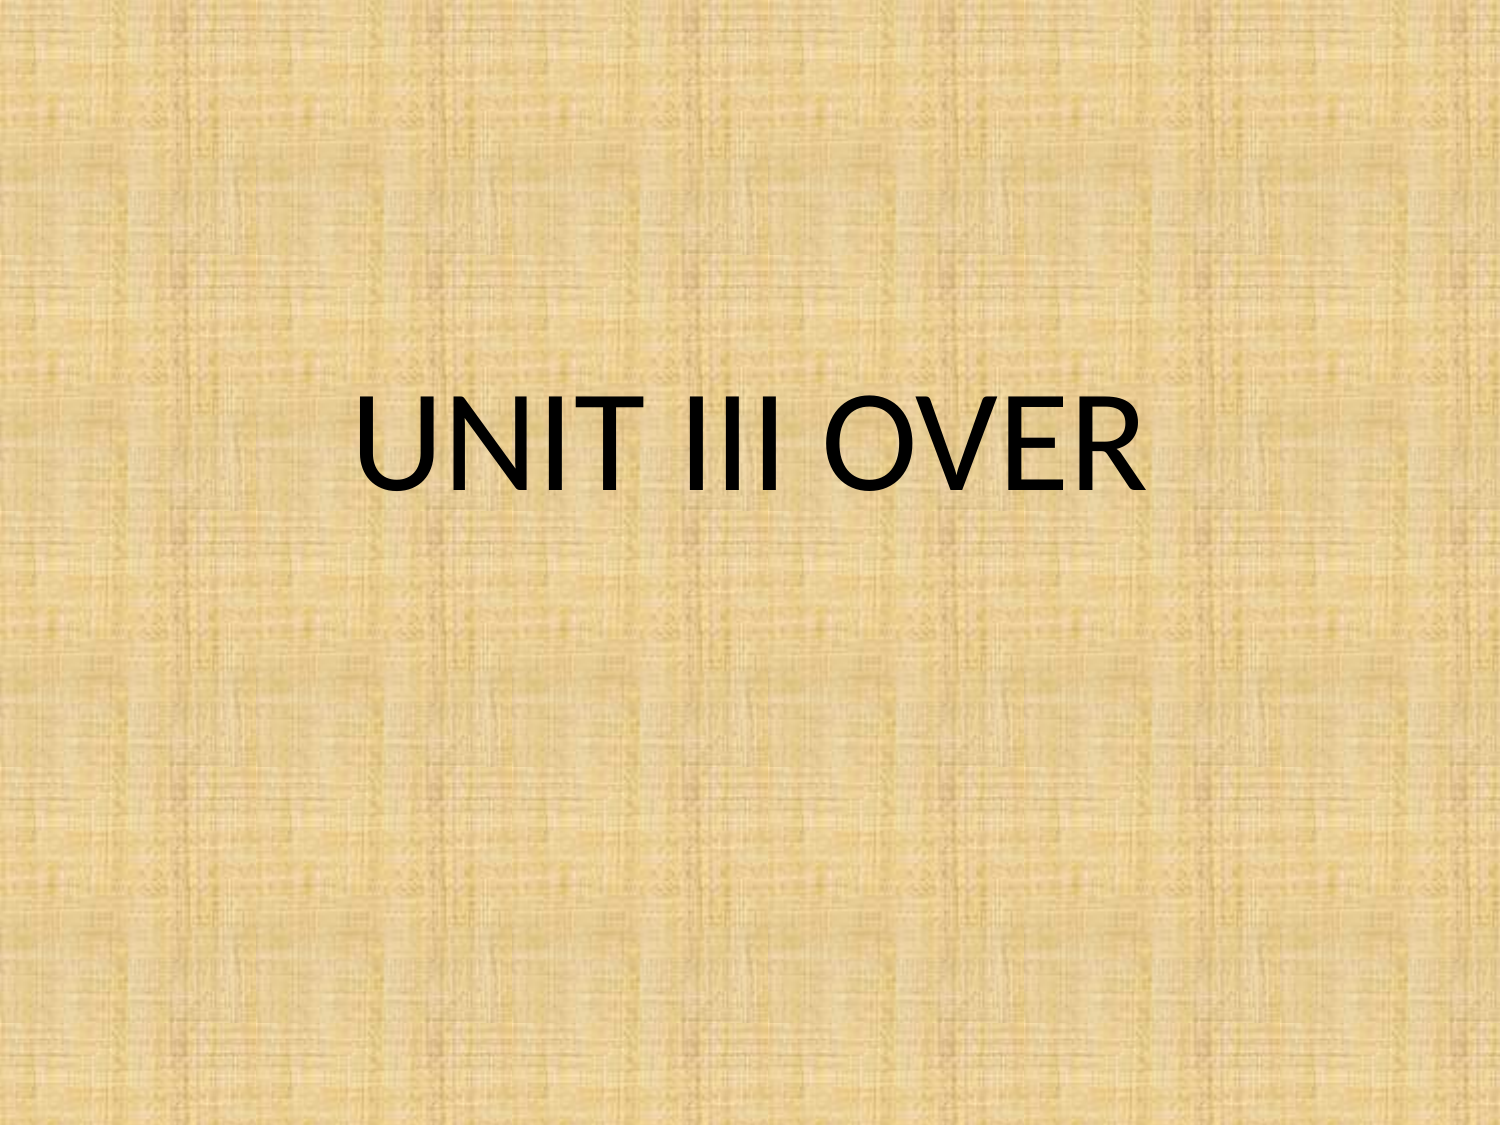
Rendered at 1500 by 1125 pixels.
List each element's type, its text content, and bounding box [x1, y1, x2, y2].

picture [0, 0, 1500, 1125]
list UNIT III OVER [75, 337, 1425, 538]
